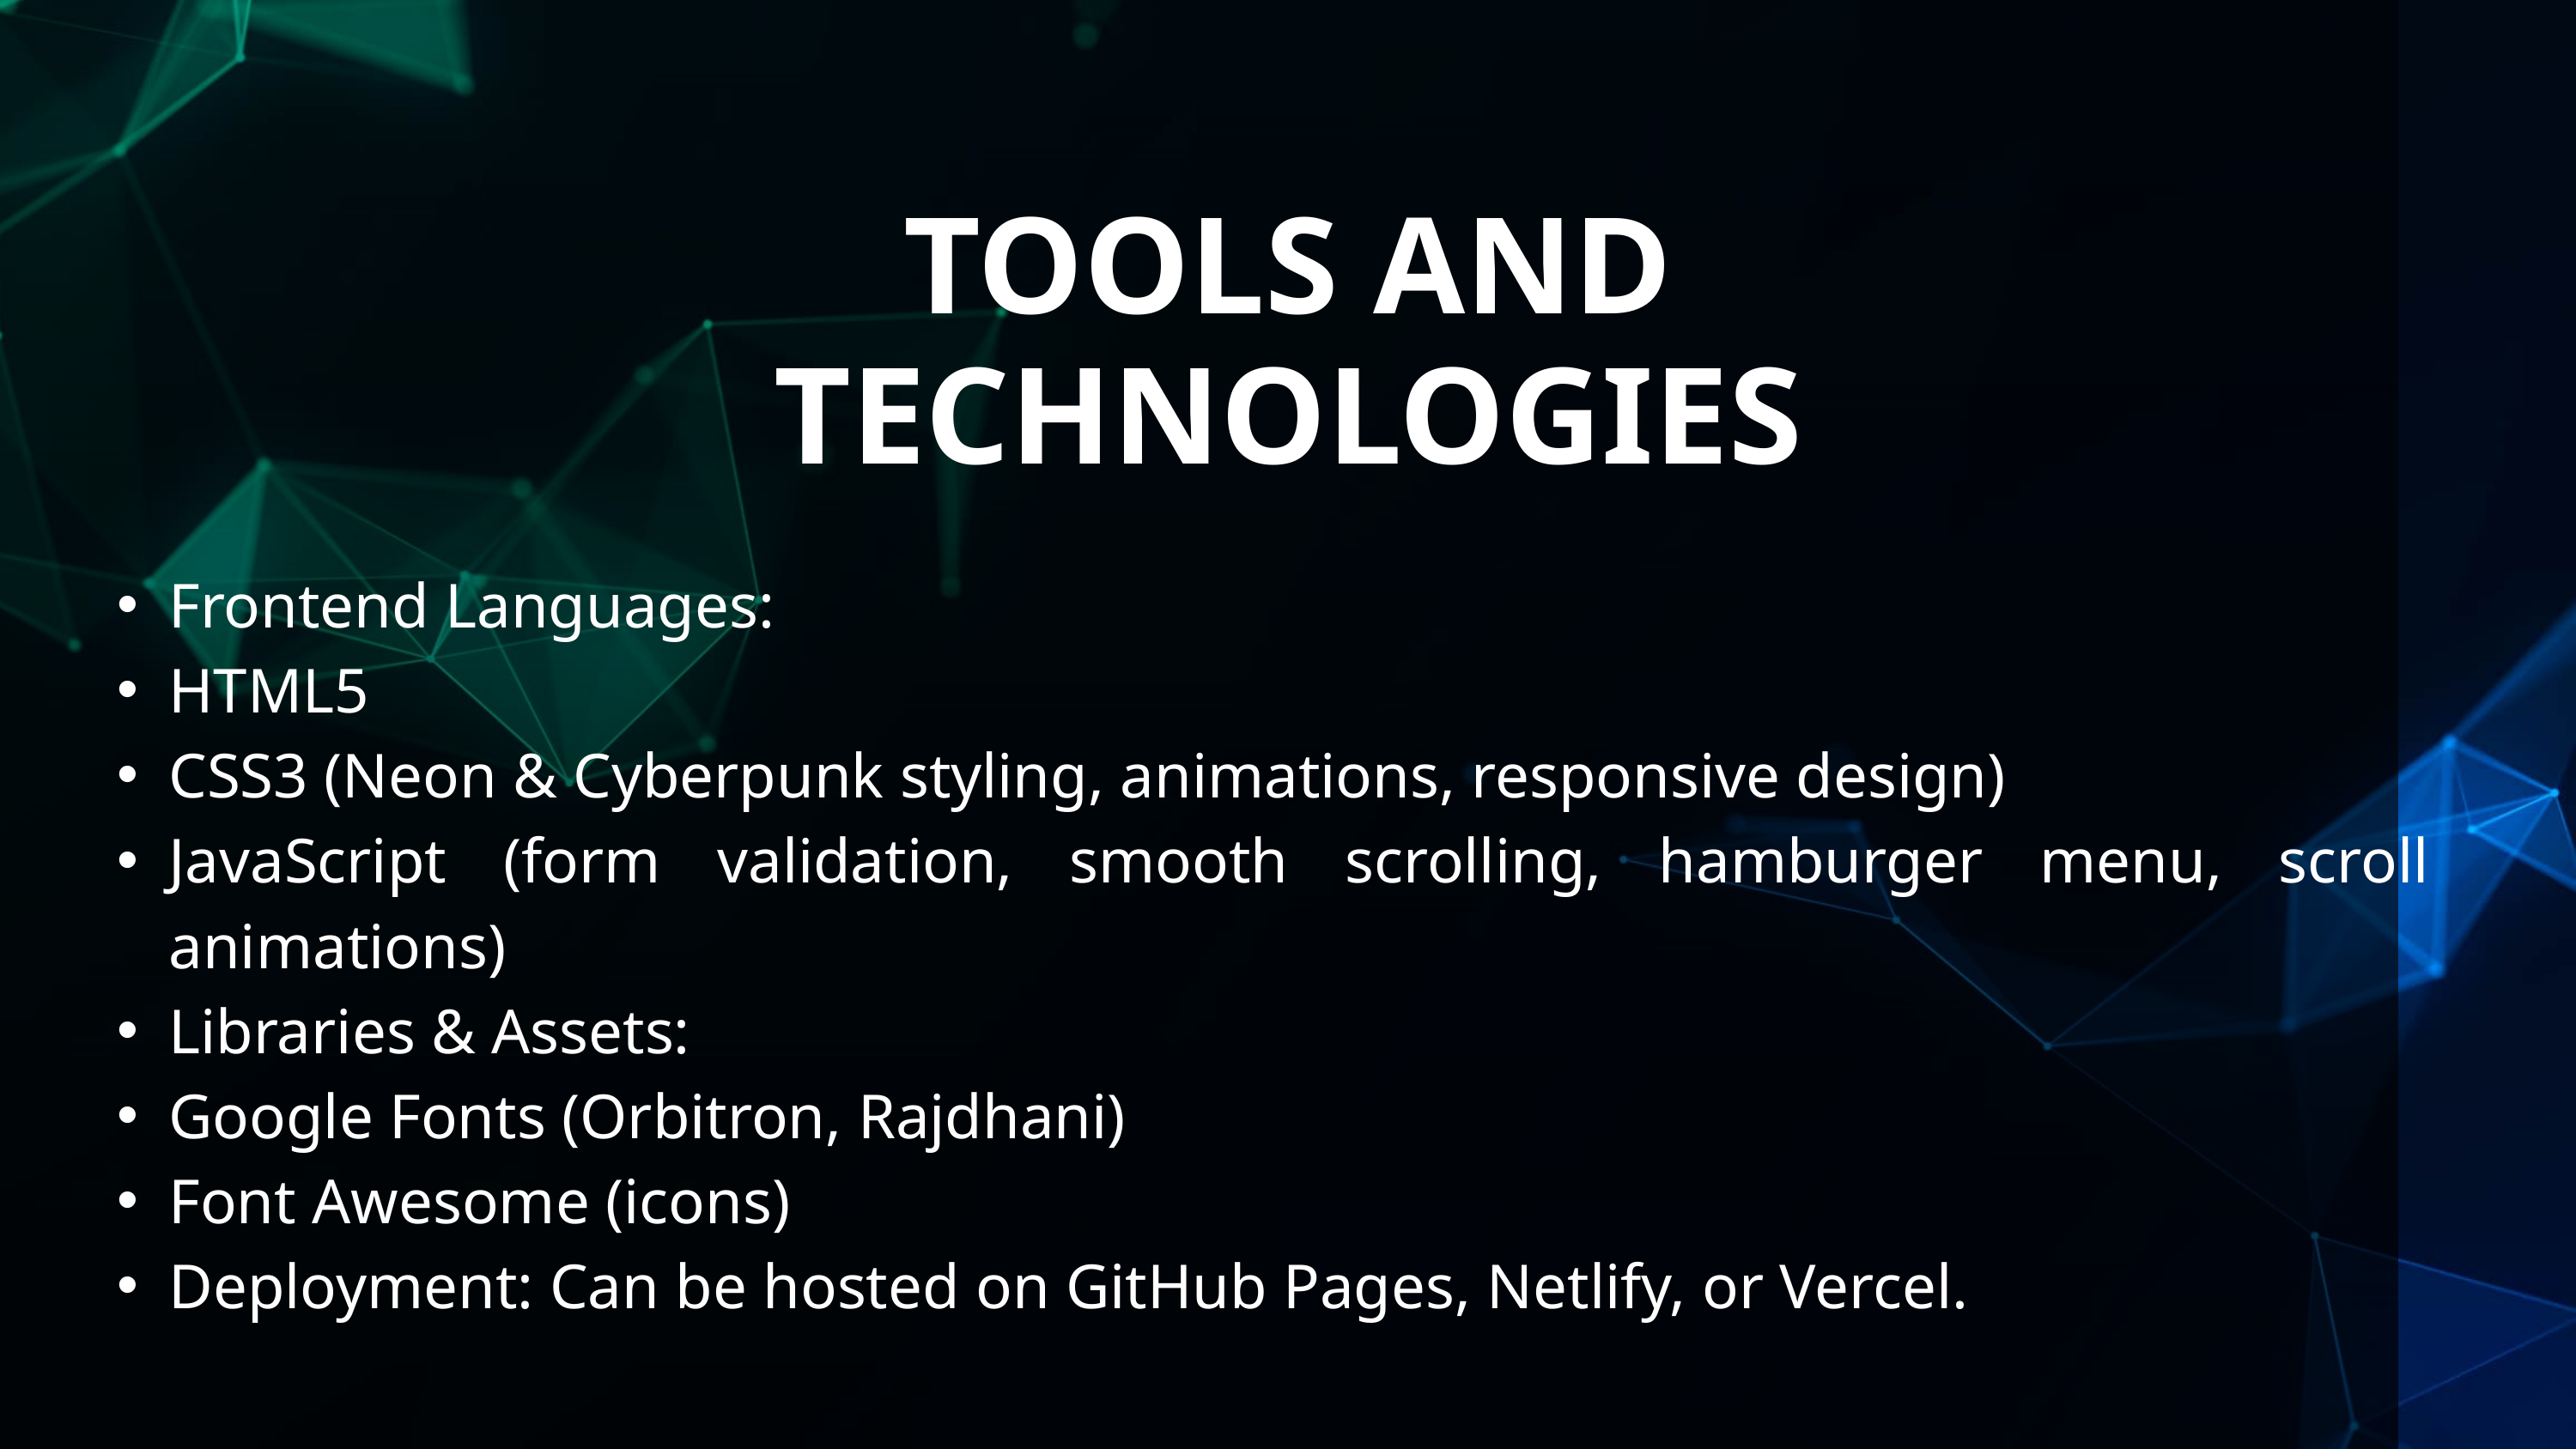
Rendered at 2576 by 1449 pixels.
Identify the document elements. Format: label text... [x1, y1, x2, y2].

text_box [2398, 0, 2576, 1449]
text_box Frontend Languages: HTML5 CSS3 (Neon & Cyberpunk styling, animations, responsive design) JavaScript (form validation, smooth scrolling, hamburger menu, scroll animations) Libraries & Assets: Google Fonts (Orbitron, Rajdhani) Font Awesome (icons) Deployment: Can be hosted on GitHub Pages, Netlify, or Vercel. [65, 555, 2432, 1406]
text_box TOOLS AND TECHNOLOGIES [610, 189, 1966, 491]
text_box [0, 0, 2398, 1449]
